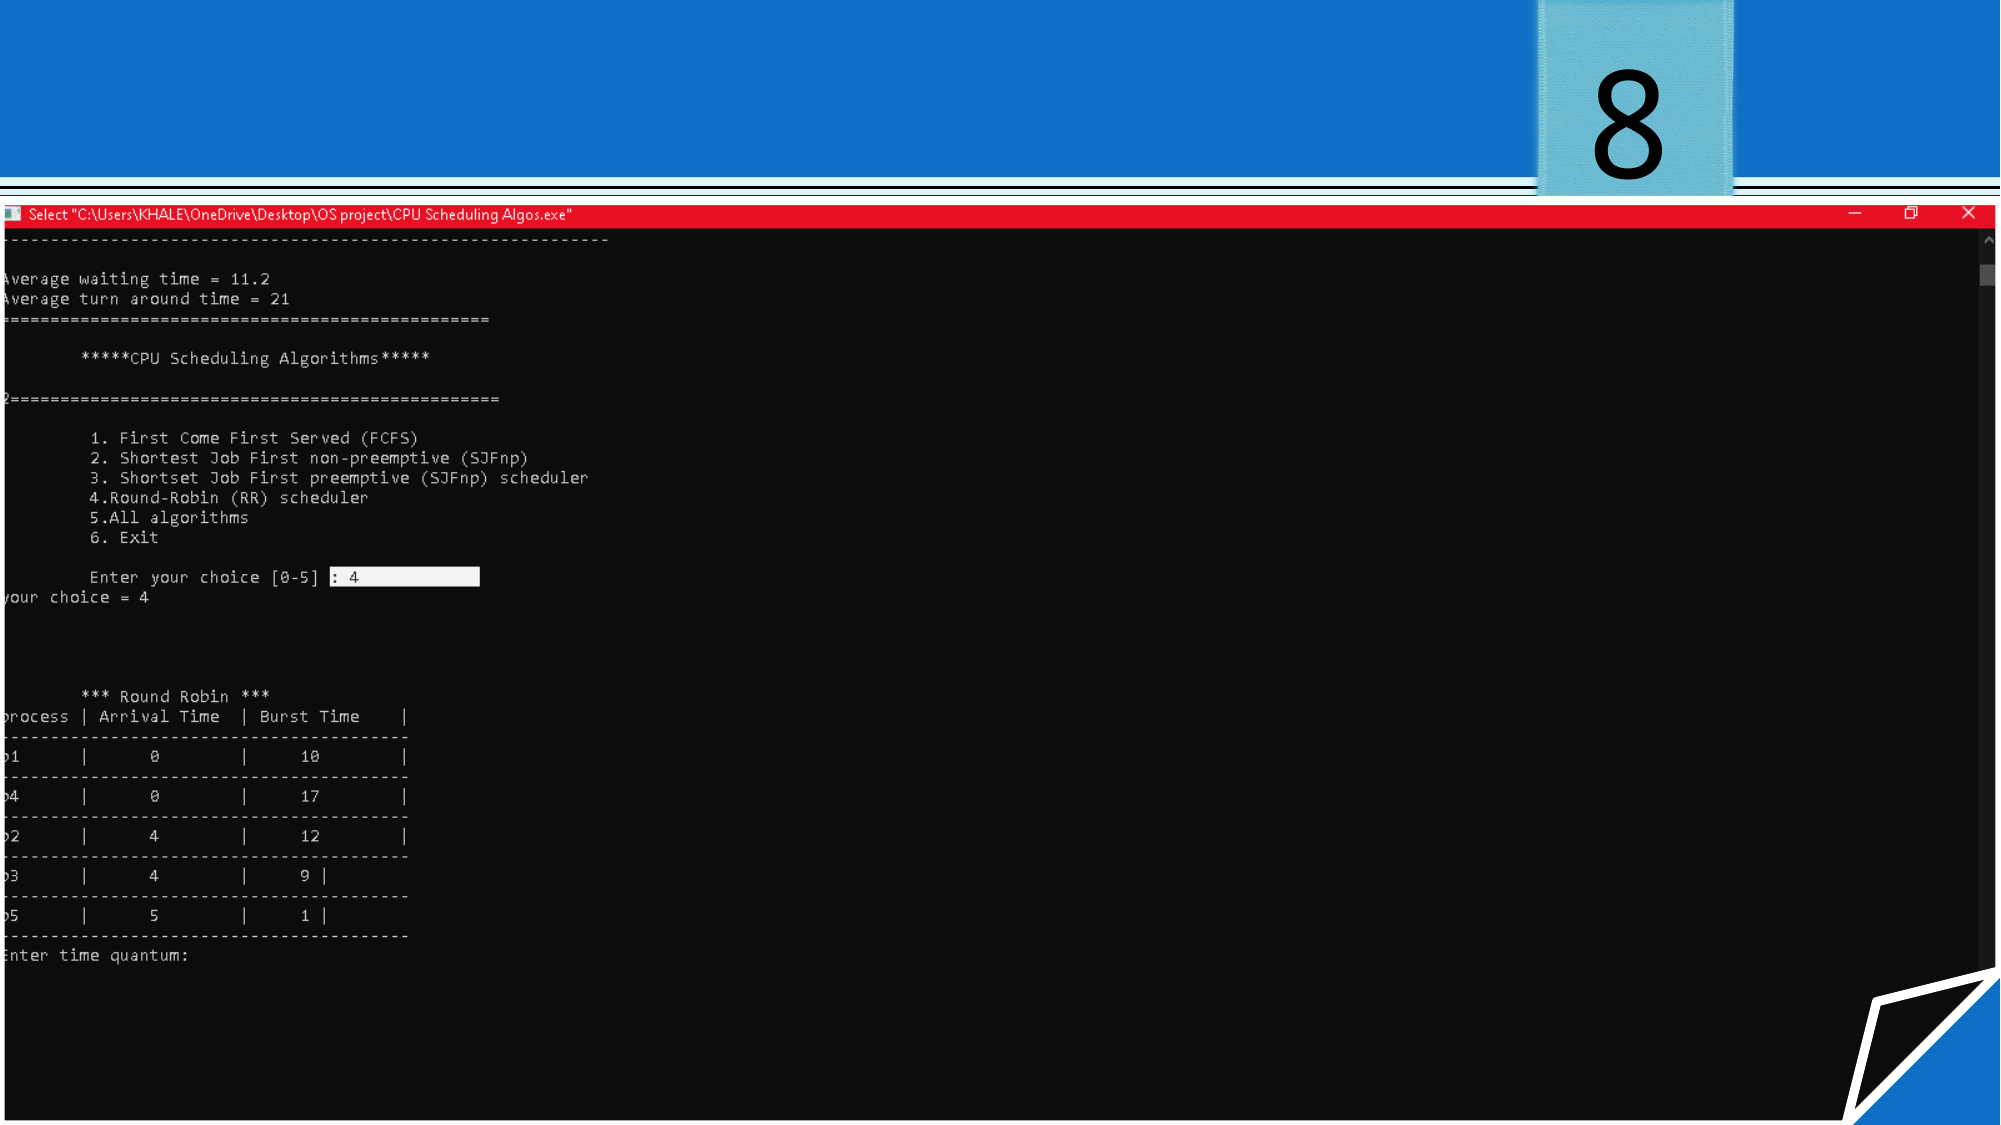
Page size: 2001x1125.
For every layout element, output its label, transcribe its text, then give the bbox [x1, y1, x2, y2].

picture [0, 200, 2000, 1125]
text_box 8 [1598, 21, 1686, 195]
